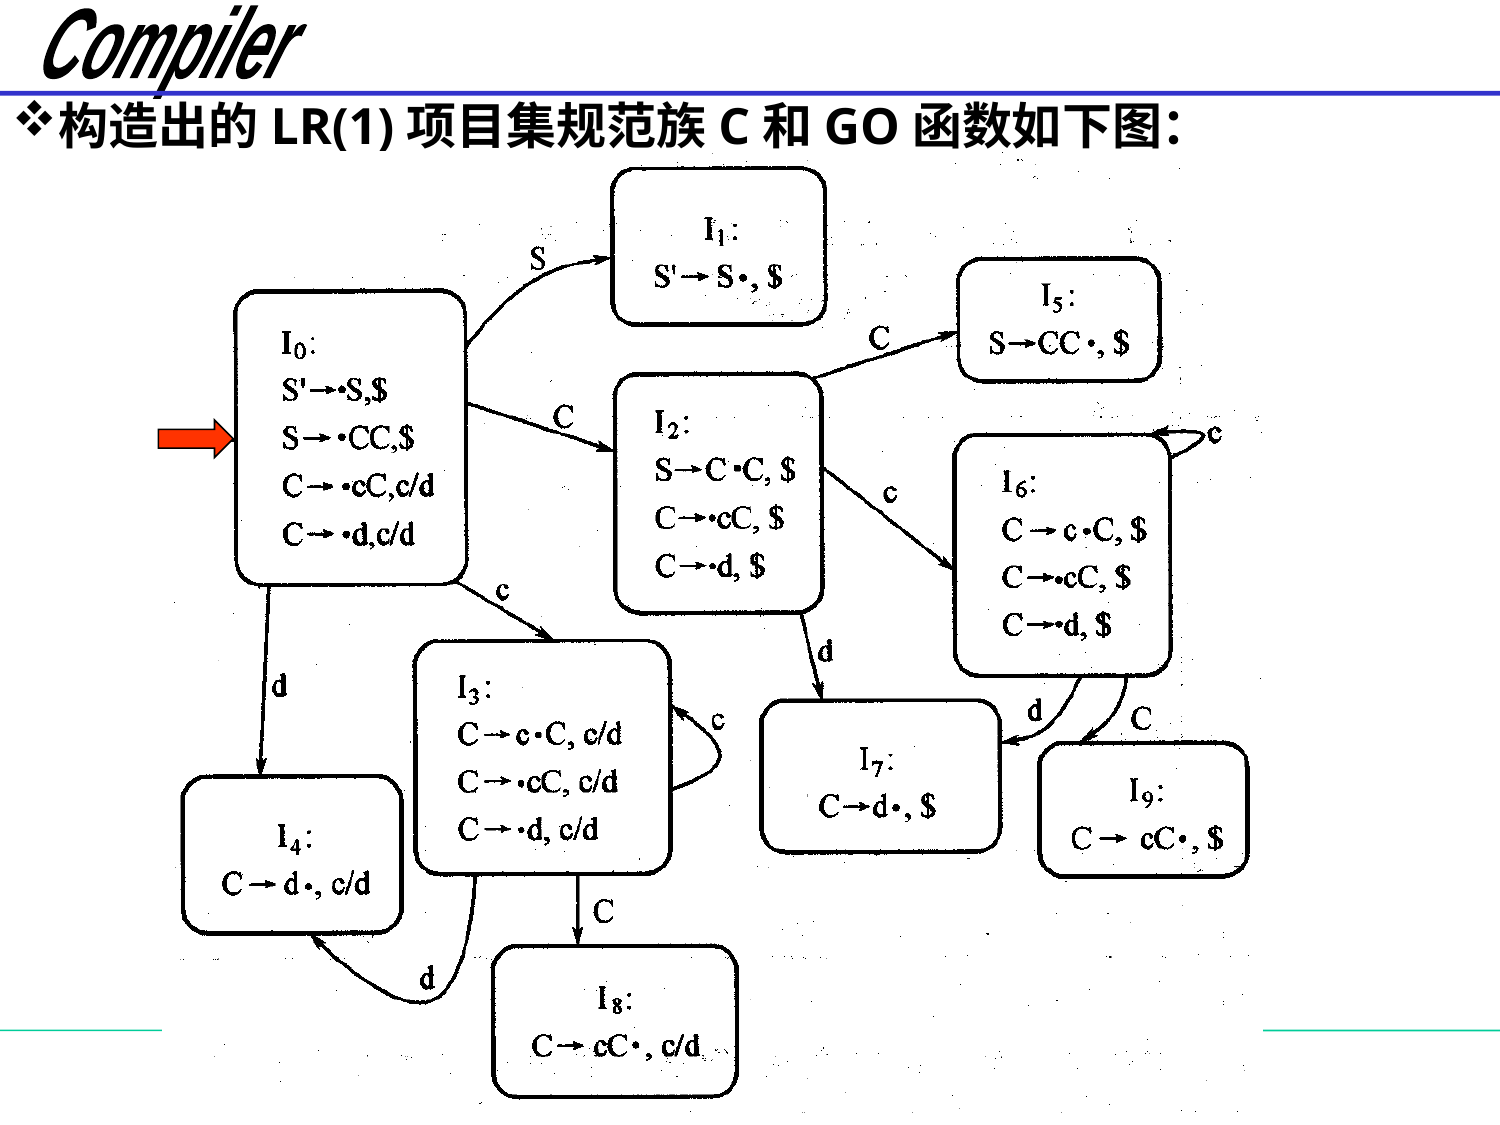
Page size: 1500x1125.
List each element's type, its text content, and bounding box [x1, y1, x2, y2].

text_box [158, 150, 1263, 1113]
text_box 构造出的LR(1)项目集规范族C和GO函数如下图： [0, 87, 1227, 163]
